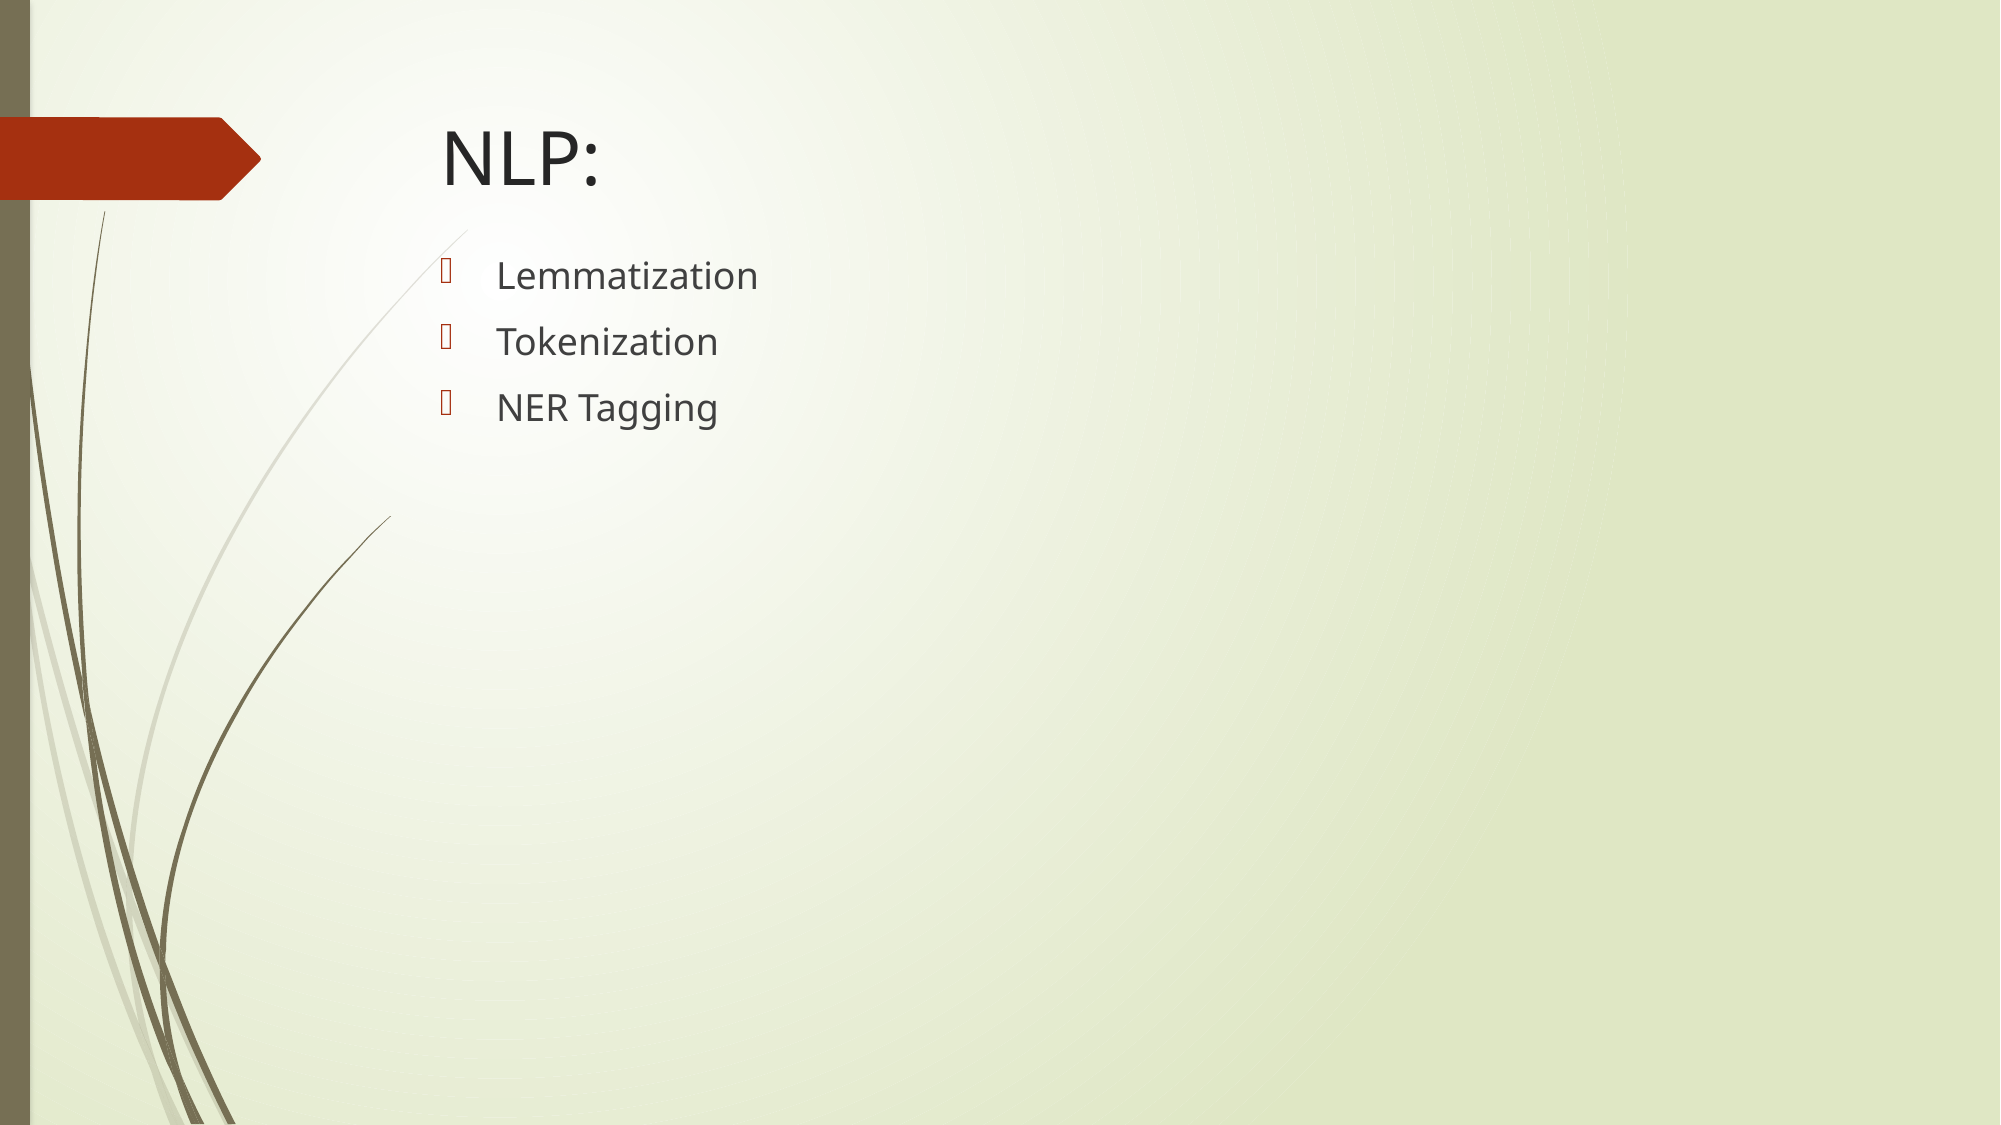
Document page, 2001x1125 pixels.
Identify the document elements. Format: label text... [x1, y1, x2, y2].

list Lemmatization Tokenization NER Tagging [424, 244, 1888, 970]
title NLP: [425, 102, 1888, 244]
